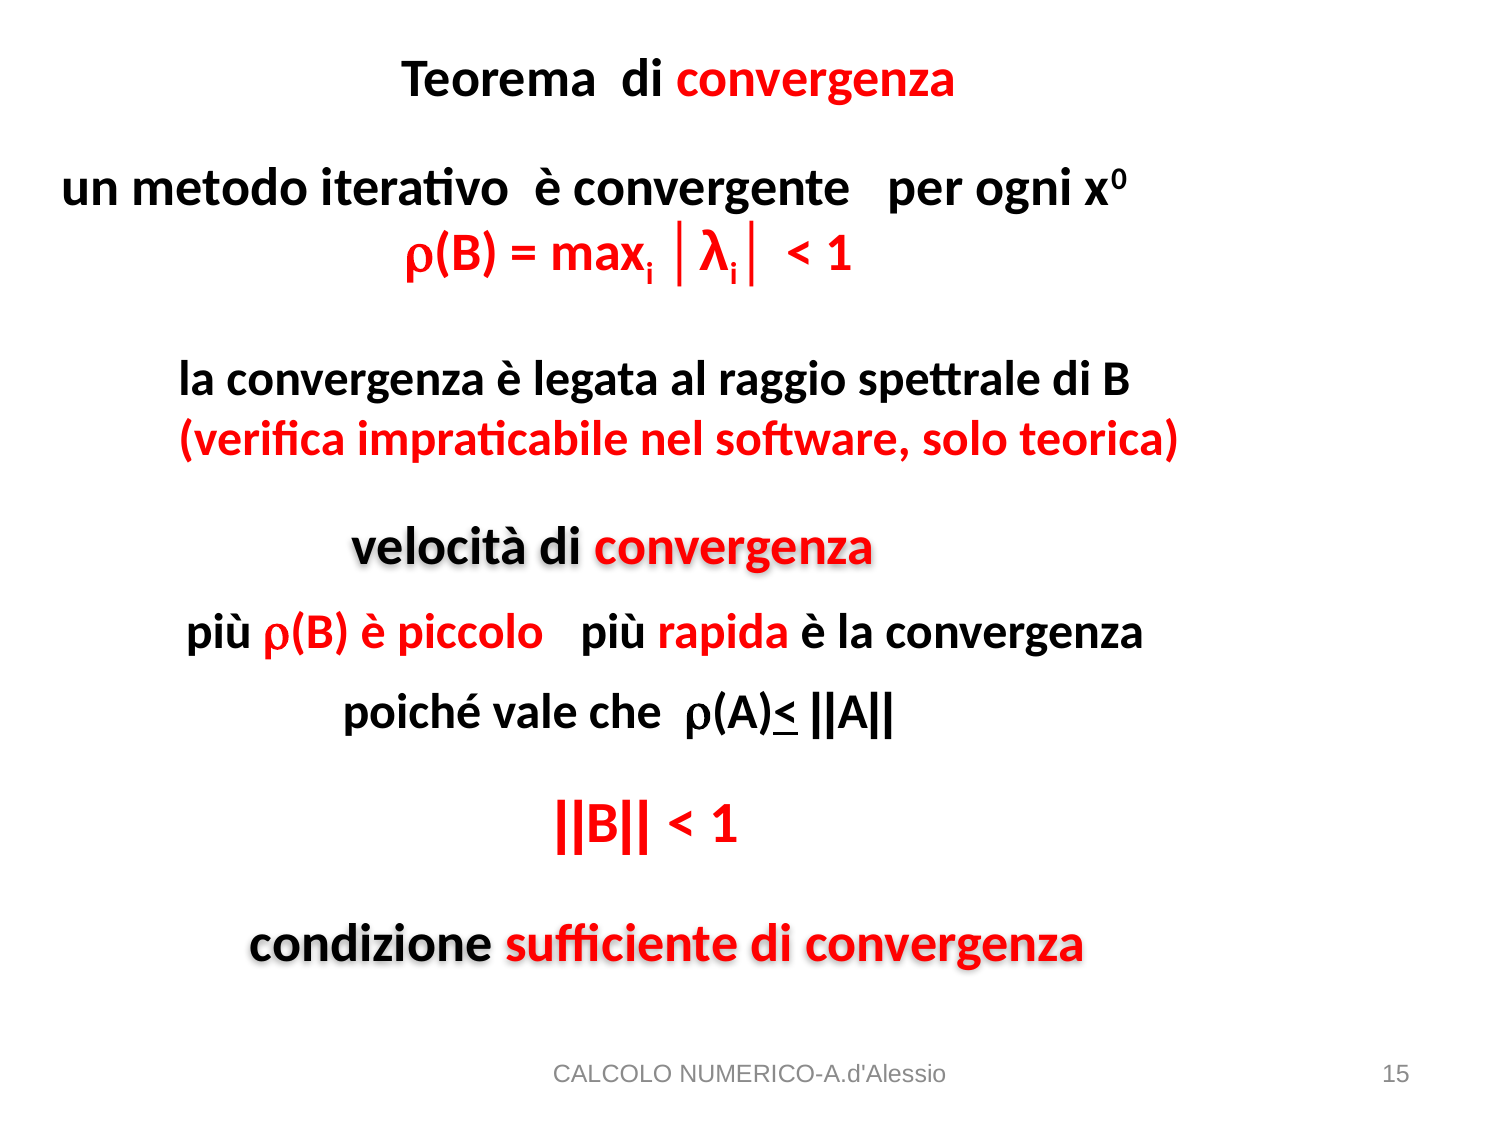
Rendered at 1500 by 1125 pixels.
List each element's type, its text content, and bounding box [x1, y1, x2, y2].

text_box poiché vale che (A)< ||A|| [314, 669, 1080, 748]
slide_number 15 [1074, 1042, 1425, 1103]
text_box velocità di convergenza [324, 503, 1055, 584]
text_box più (B) è piccolo più rapida è la convergenza [169, 589, 1201, 668]
footer CALCOLO NUMERICO-A.d'Alessio [512, 1042, 988, 1103]
text_box un metodo iterativo è convergente per ogni x0 (B) = maxi │λi│ < 1 [45, 142, 1455, 300]
text_box Teorema di convergenza [385, 33, 1022, 117]
text_box la convergenza è legata al raggio spettrale di B (verifica impraticabile nel software, solo teorica) [150, 336, 1303, 475]
text_box ||B|| < 1 [537, 774, 929, 863]
text_box condizione sufficiente di convergenza [222, 899, 1172, 980]
